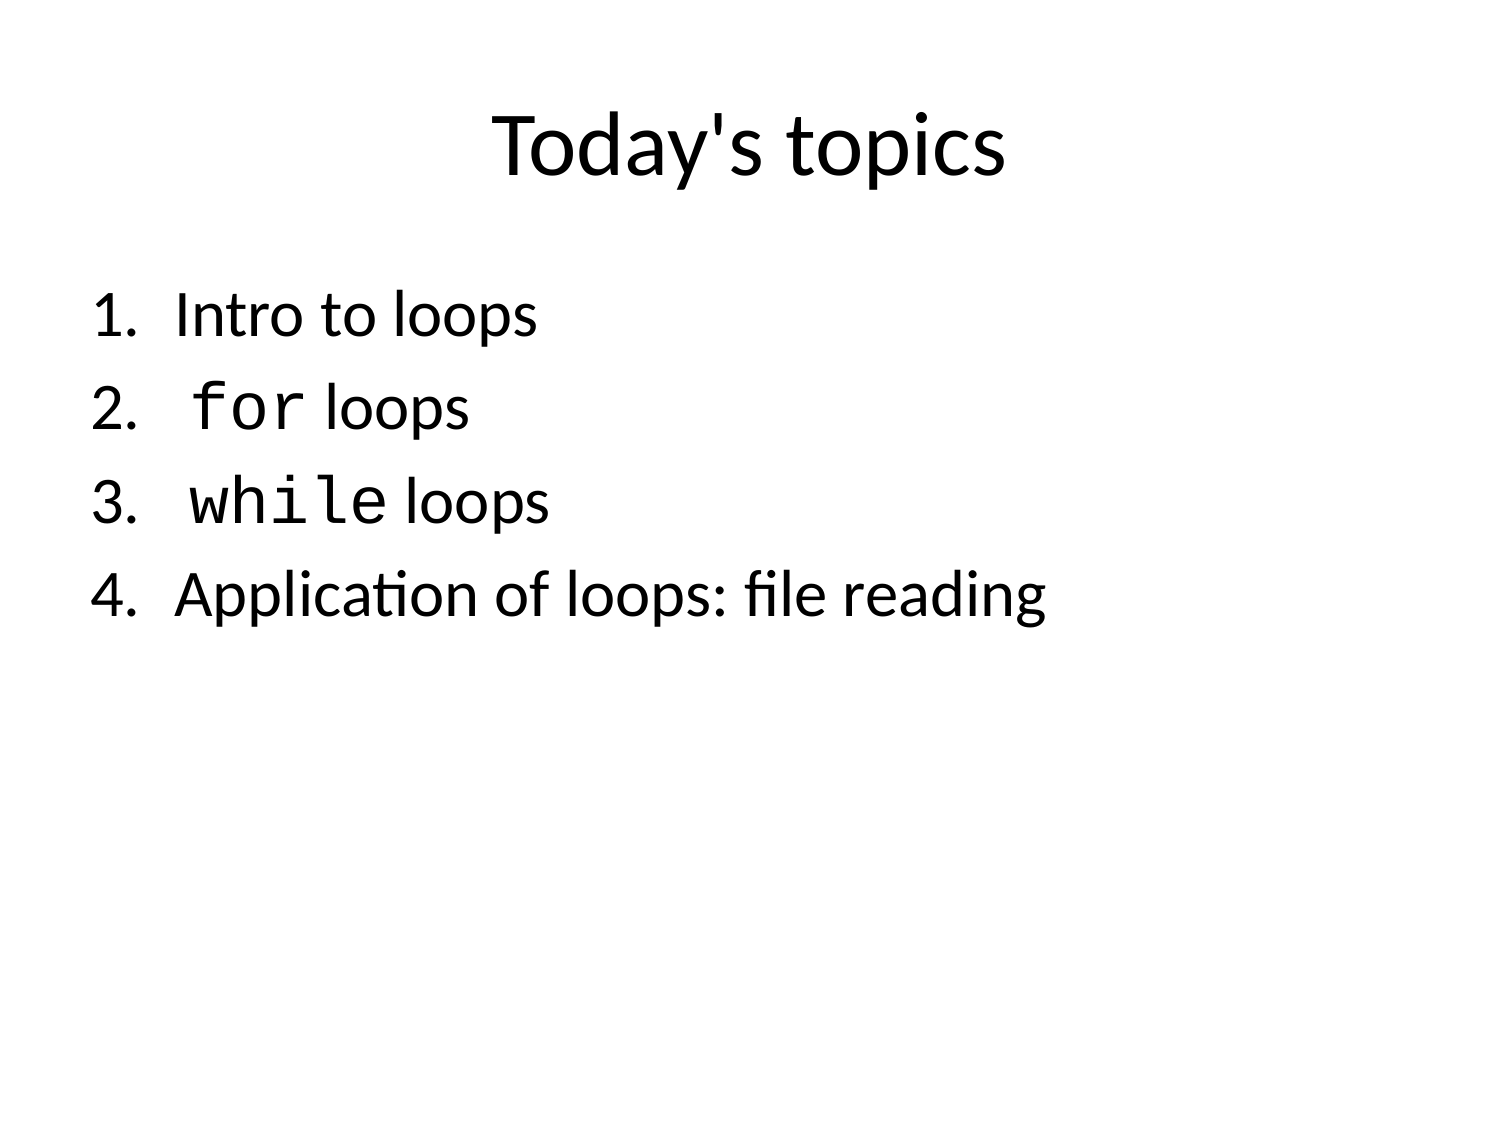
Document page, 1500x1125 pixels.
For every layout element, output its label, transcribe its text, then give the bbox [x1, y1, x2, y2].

list Intro to loops for loops while loops Application of loops: file reading [75, 262, 1425, 1005]
title Today's topics [75, 45, 1425, 233]
